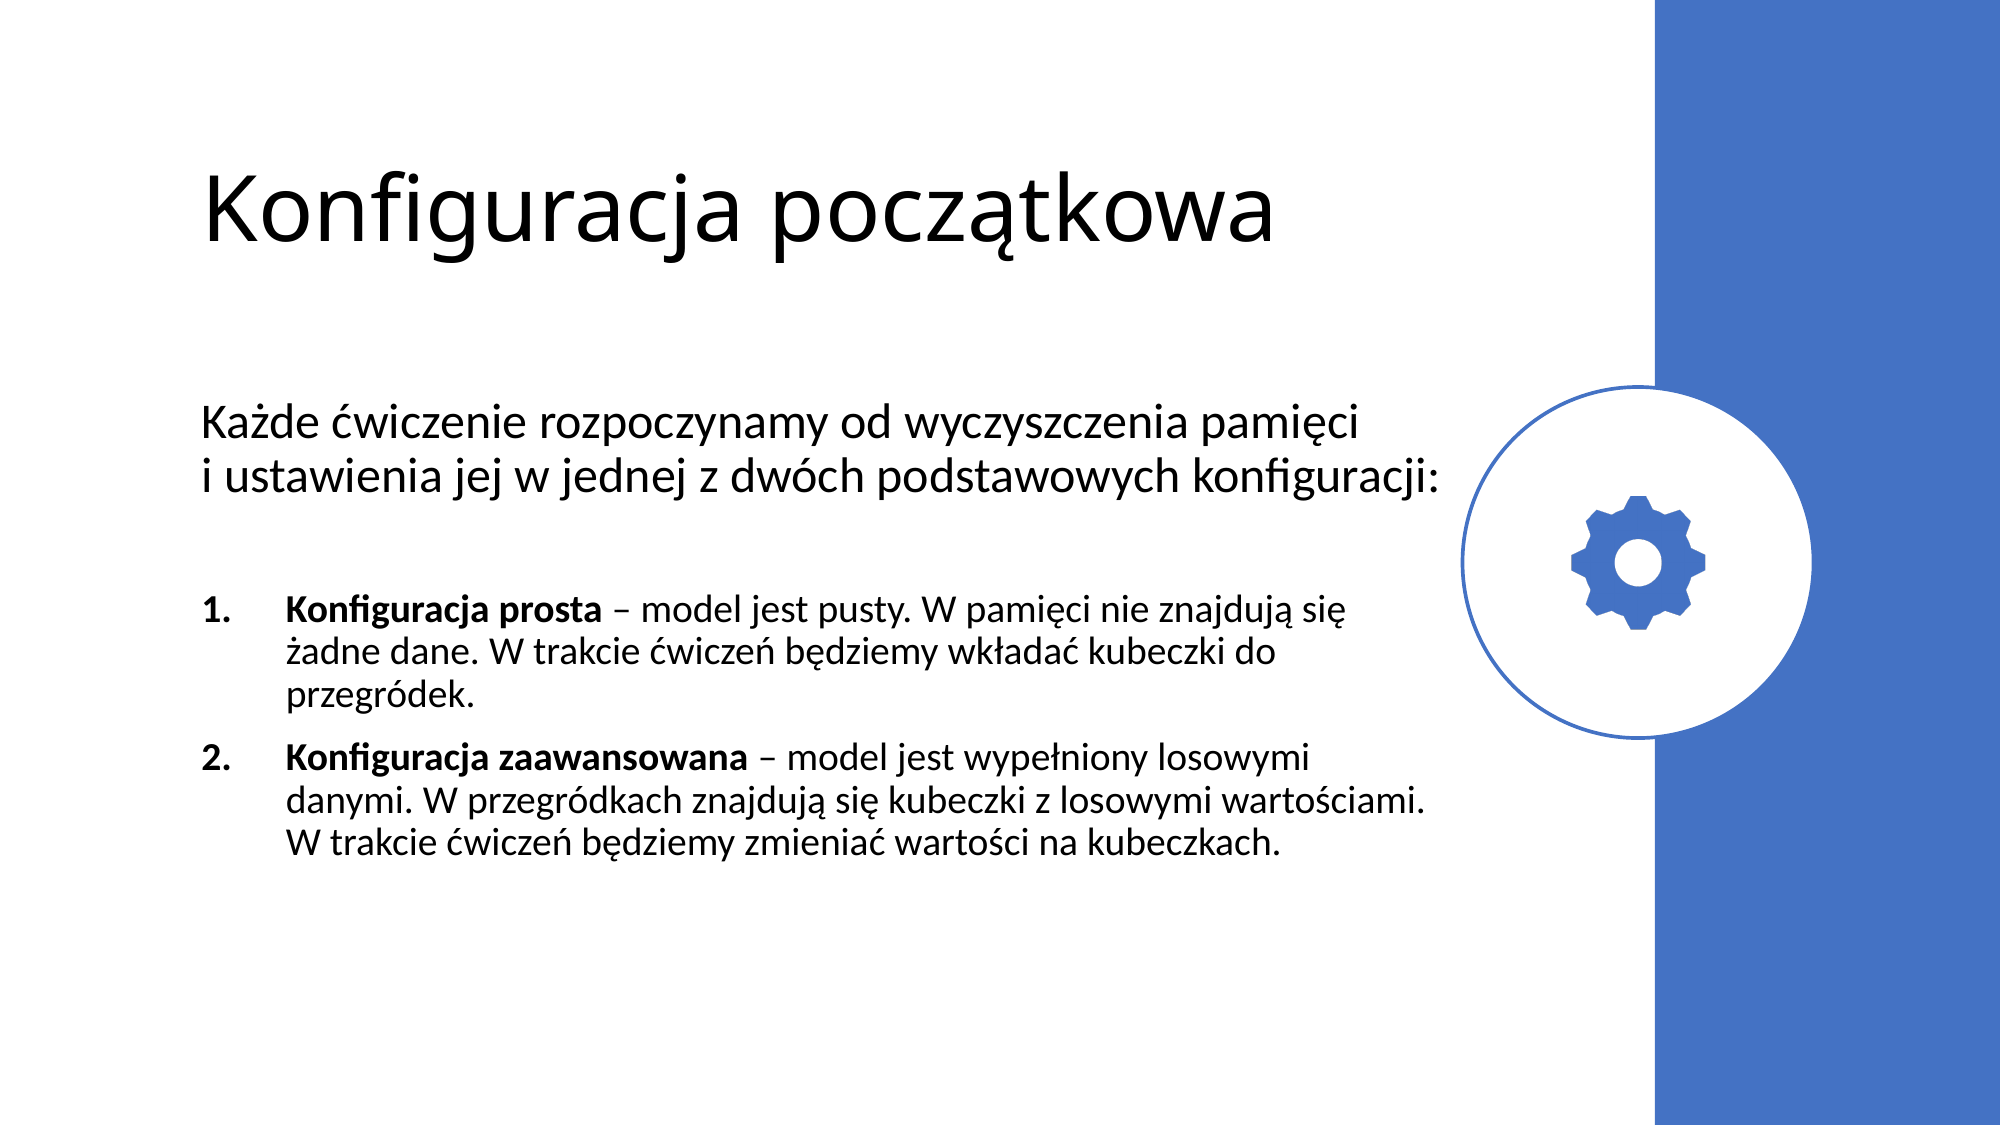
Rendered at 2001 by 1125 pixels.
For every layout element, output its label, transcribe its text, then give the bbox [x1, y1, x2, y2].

text_box [1654, 0, 2000, 1125]
title Konfiguracja początkowa [186, 102, 1413, 320]
picture [1544, 468, 1732, 657]
text_box [1461, 385, 1815, 740]
list Każde ćwiczenie rozpoczynamy od wyczyszczenia pamięci i ustawienia jej w jednej z dwóch podstawowych konfiguracji: Konfiguracja prosta – model jest pusty. W pamięci nie znajdują się żadne dane. W trakcie ćwiczeń będziemy wkładać kubeczki do przegródek. Konfiguracja zaawansowana – model jest wypełniony losowymi danymi. W przegródkach znajdują się kubeczki z losowymi wartościami. W trakcie ćwiczeń będziemy zmieniać wartości na kubeczkach. [186, 320, 1463, 940]
